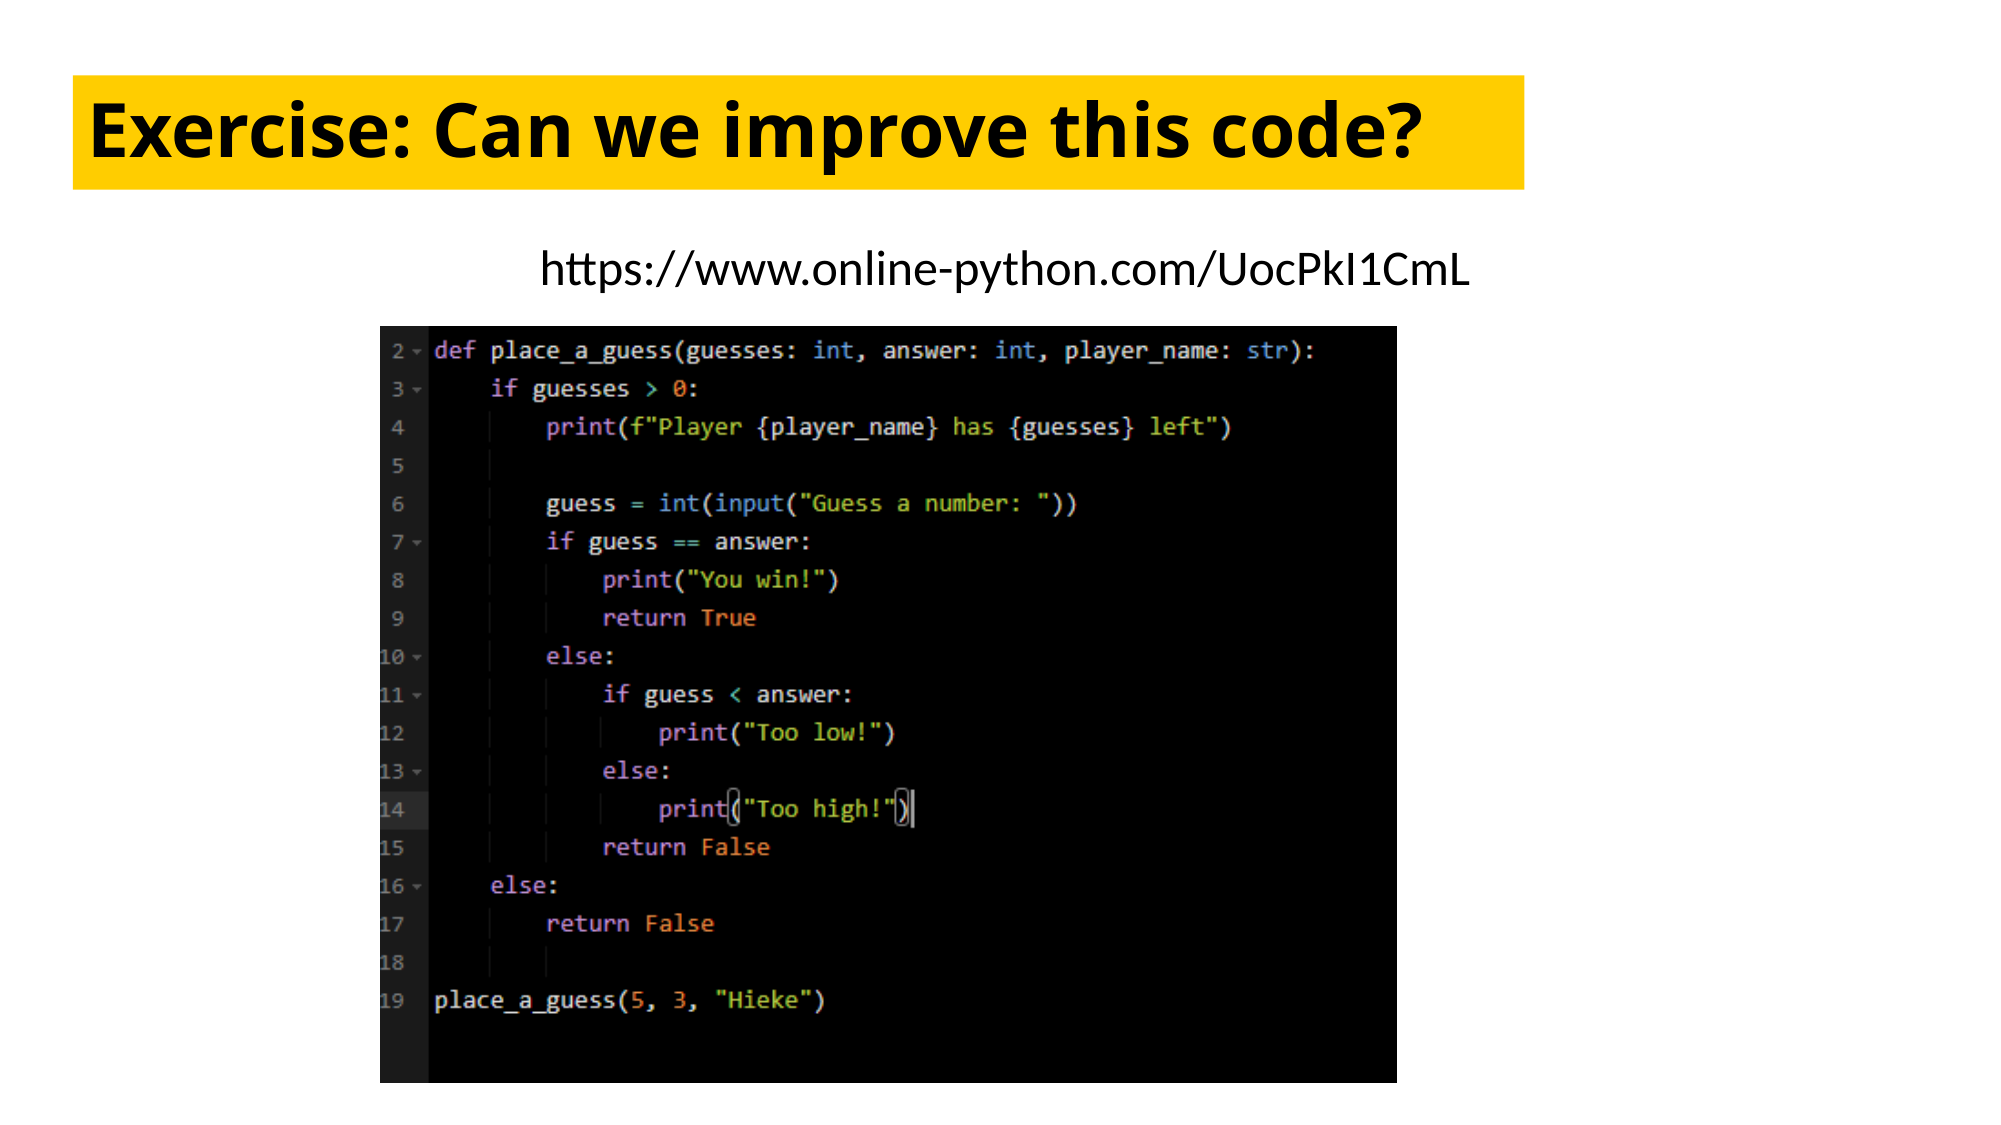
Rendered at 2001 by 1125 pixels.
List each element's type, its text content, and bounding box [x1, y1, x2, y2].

picture [379, 325, 1397, 1083]
text_box https://www.online-python.com/UocPkI1CmL [524, 227, 1525, 303]
text_box Exercise: Can we improve this code? [72, 75, 1525, 190]
